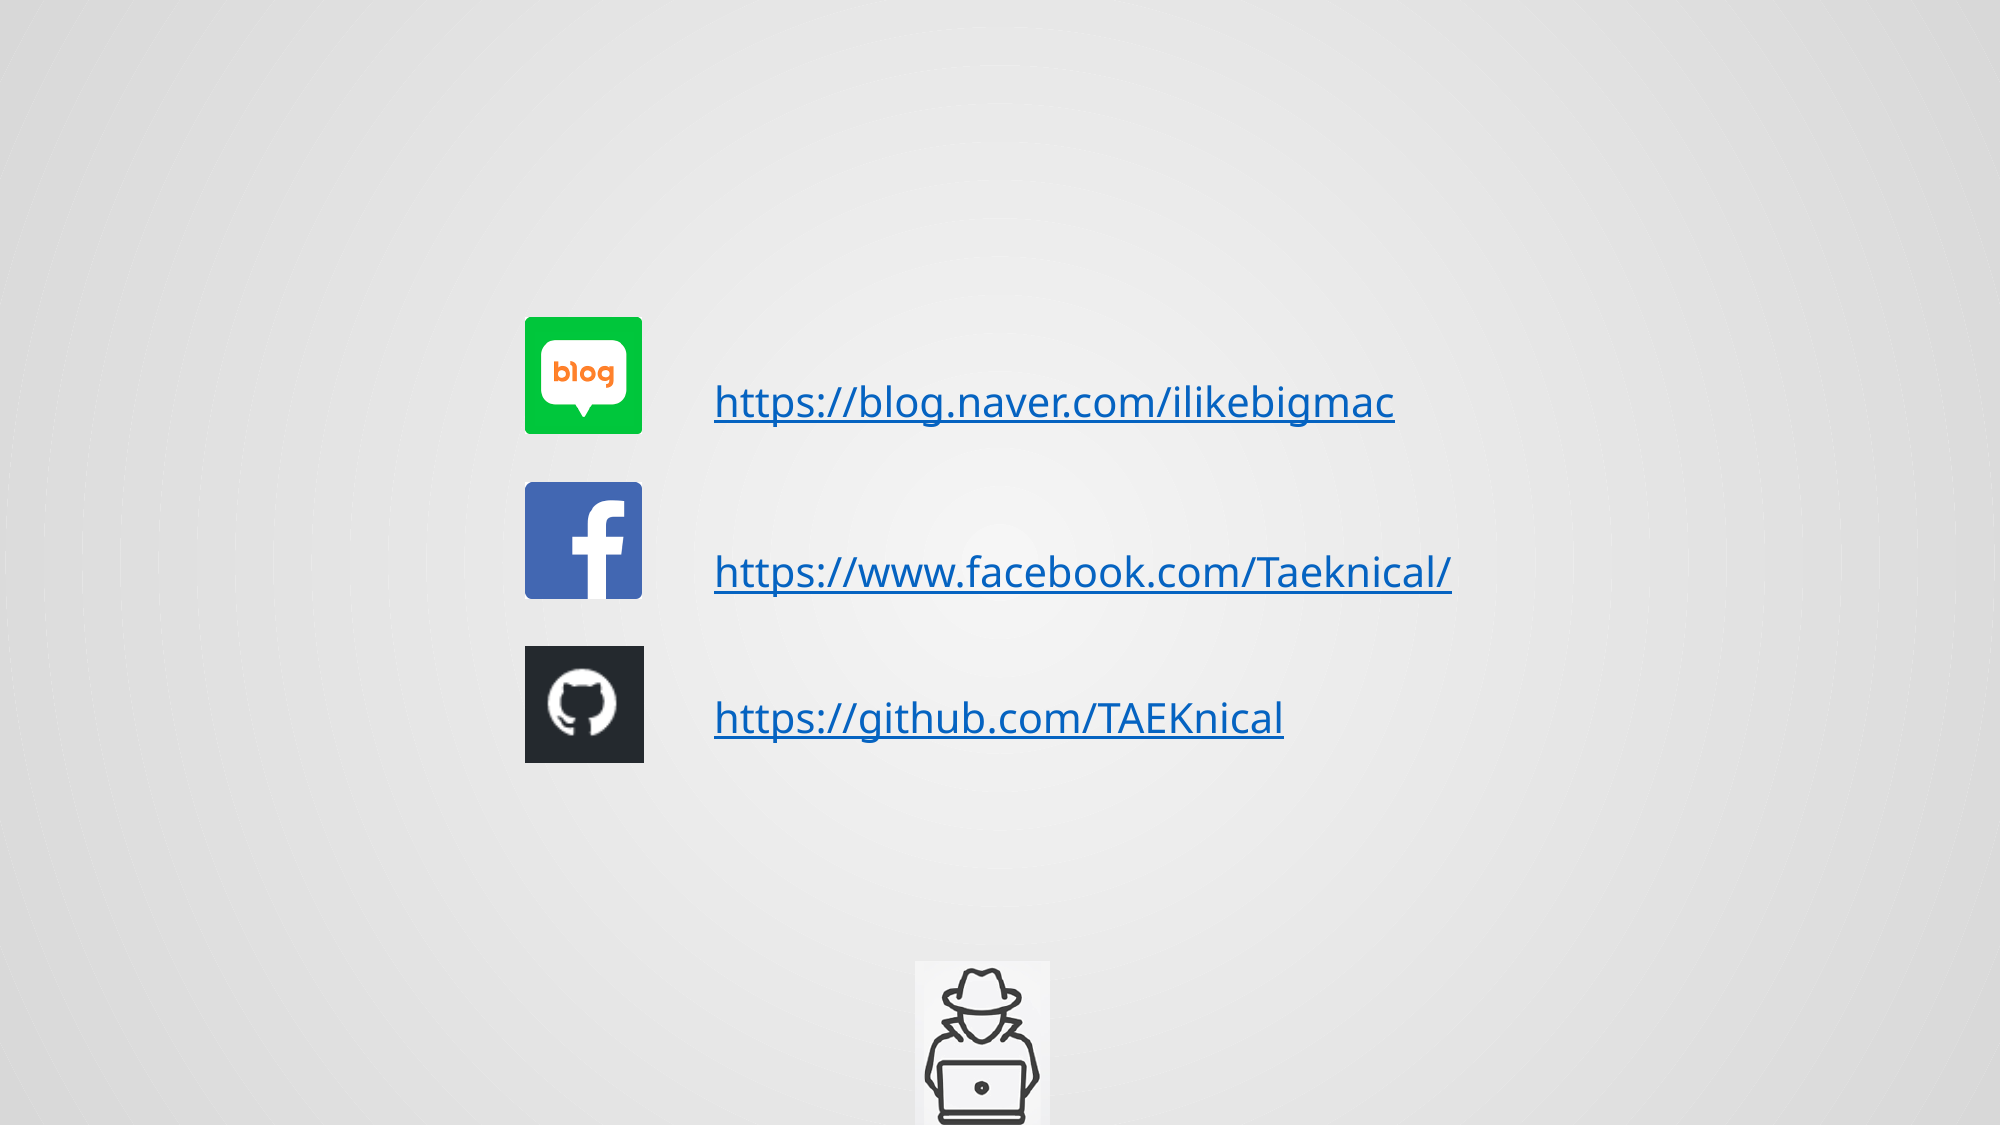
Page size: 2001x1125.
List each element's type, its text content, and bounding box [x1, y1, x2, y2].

picture [915, 960, 1051, 1125]
text_box https://www.facebook.com/Taeknical/ [699, 538, 1495, 604]
picture [525, 317, 642, 434]
text_box https://github.com/TAEKnical [699, 684, 1325, 750]
text_box https://blog.naver.com/ilikebigmac [699, 367, 1677, 434]
picture [525, 482, 642, 599]
picture [525, 646, 644, 763]
